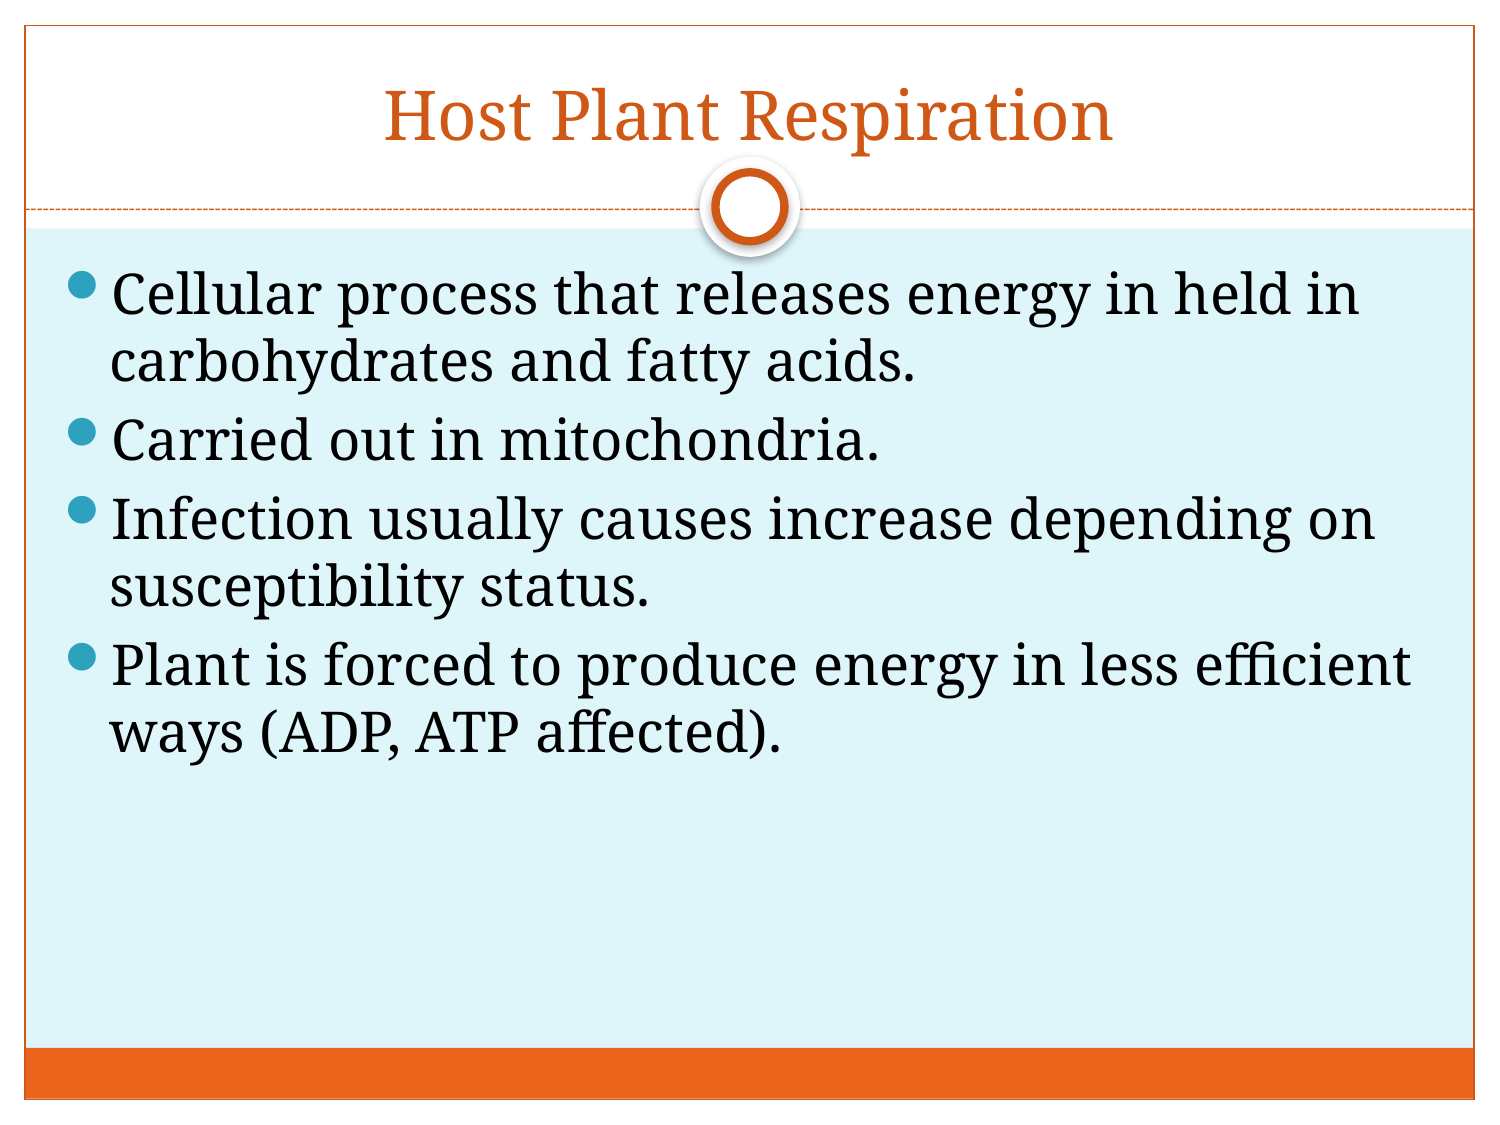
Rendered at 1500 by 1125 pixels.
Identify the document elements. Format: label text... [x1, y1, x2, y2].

list Cellular process that releases energy in held in carbohydrates and fatty acids. Carried out in mitochondria. Infection usually causes increase depending on susceptibility status. Plant is forced to produce energy in less efficient ways (ADP, ATP affected). [49, 250, 1445, 1001]
title Host Plant Respiration [49, 37, 1450, 162]
